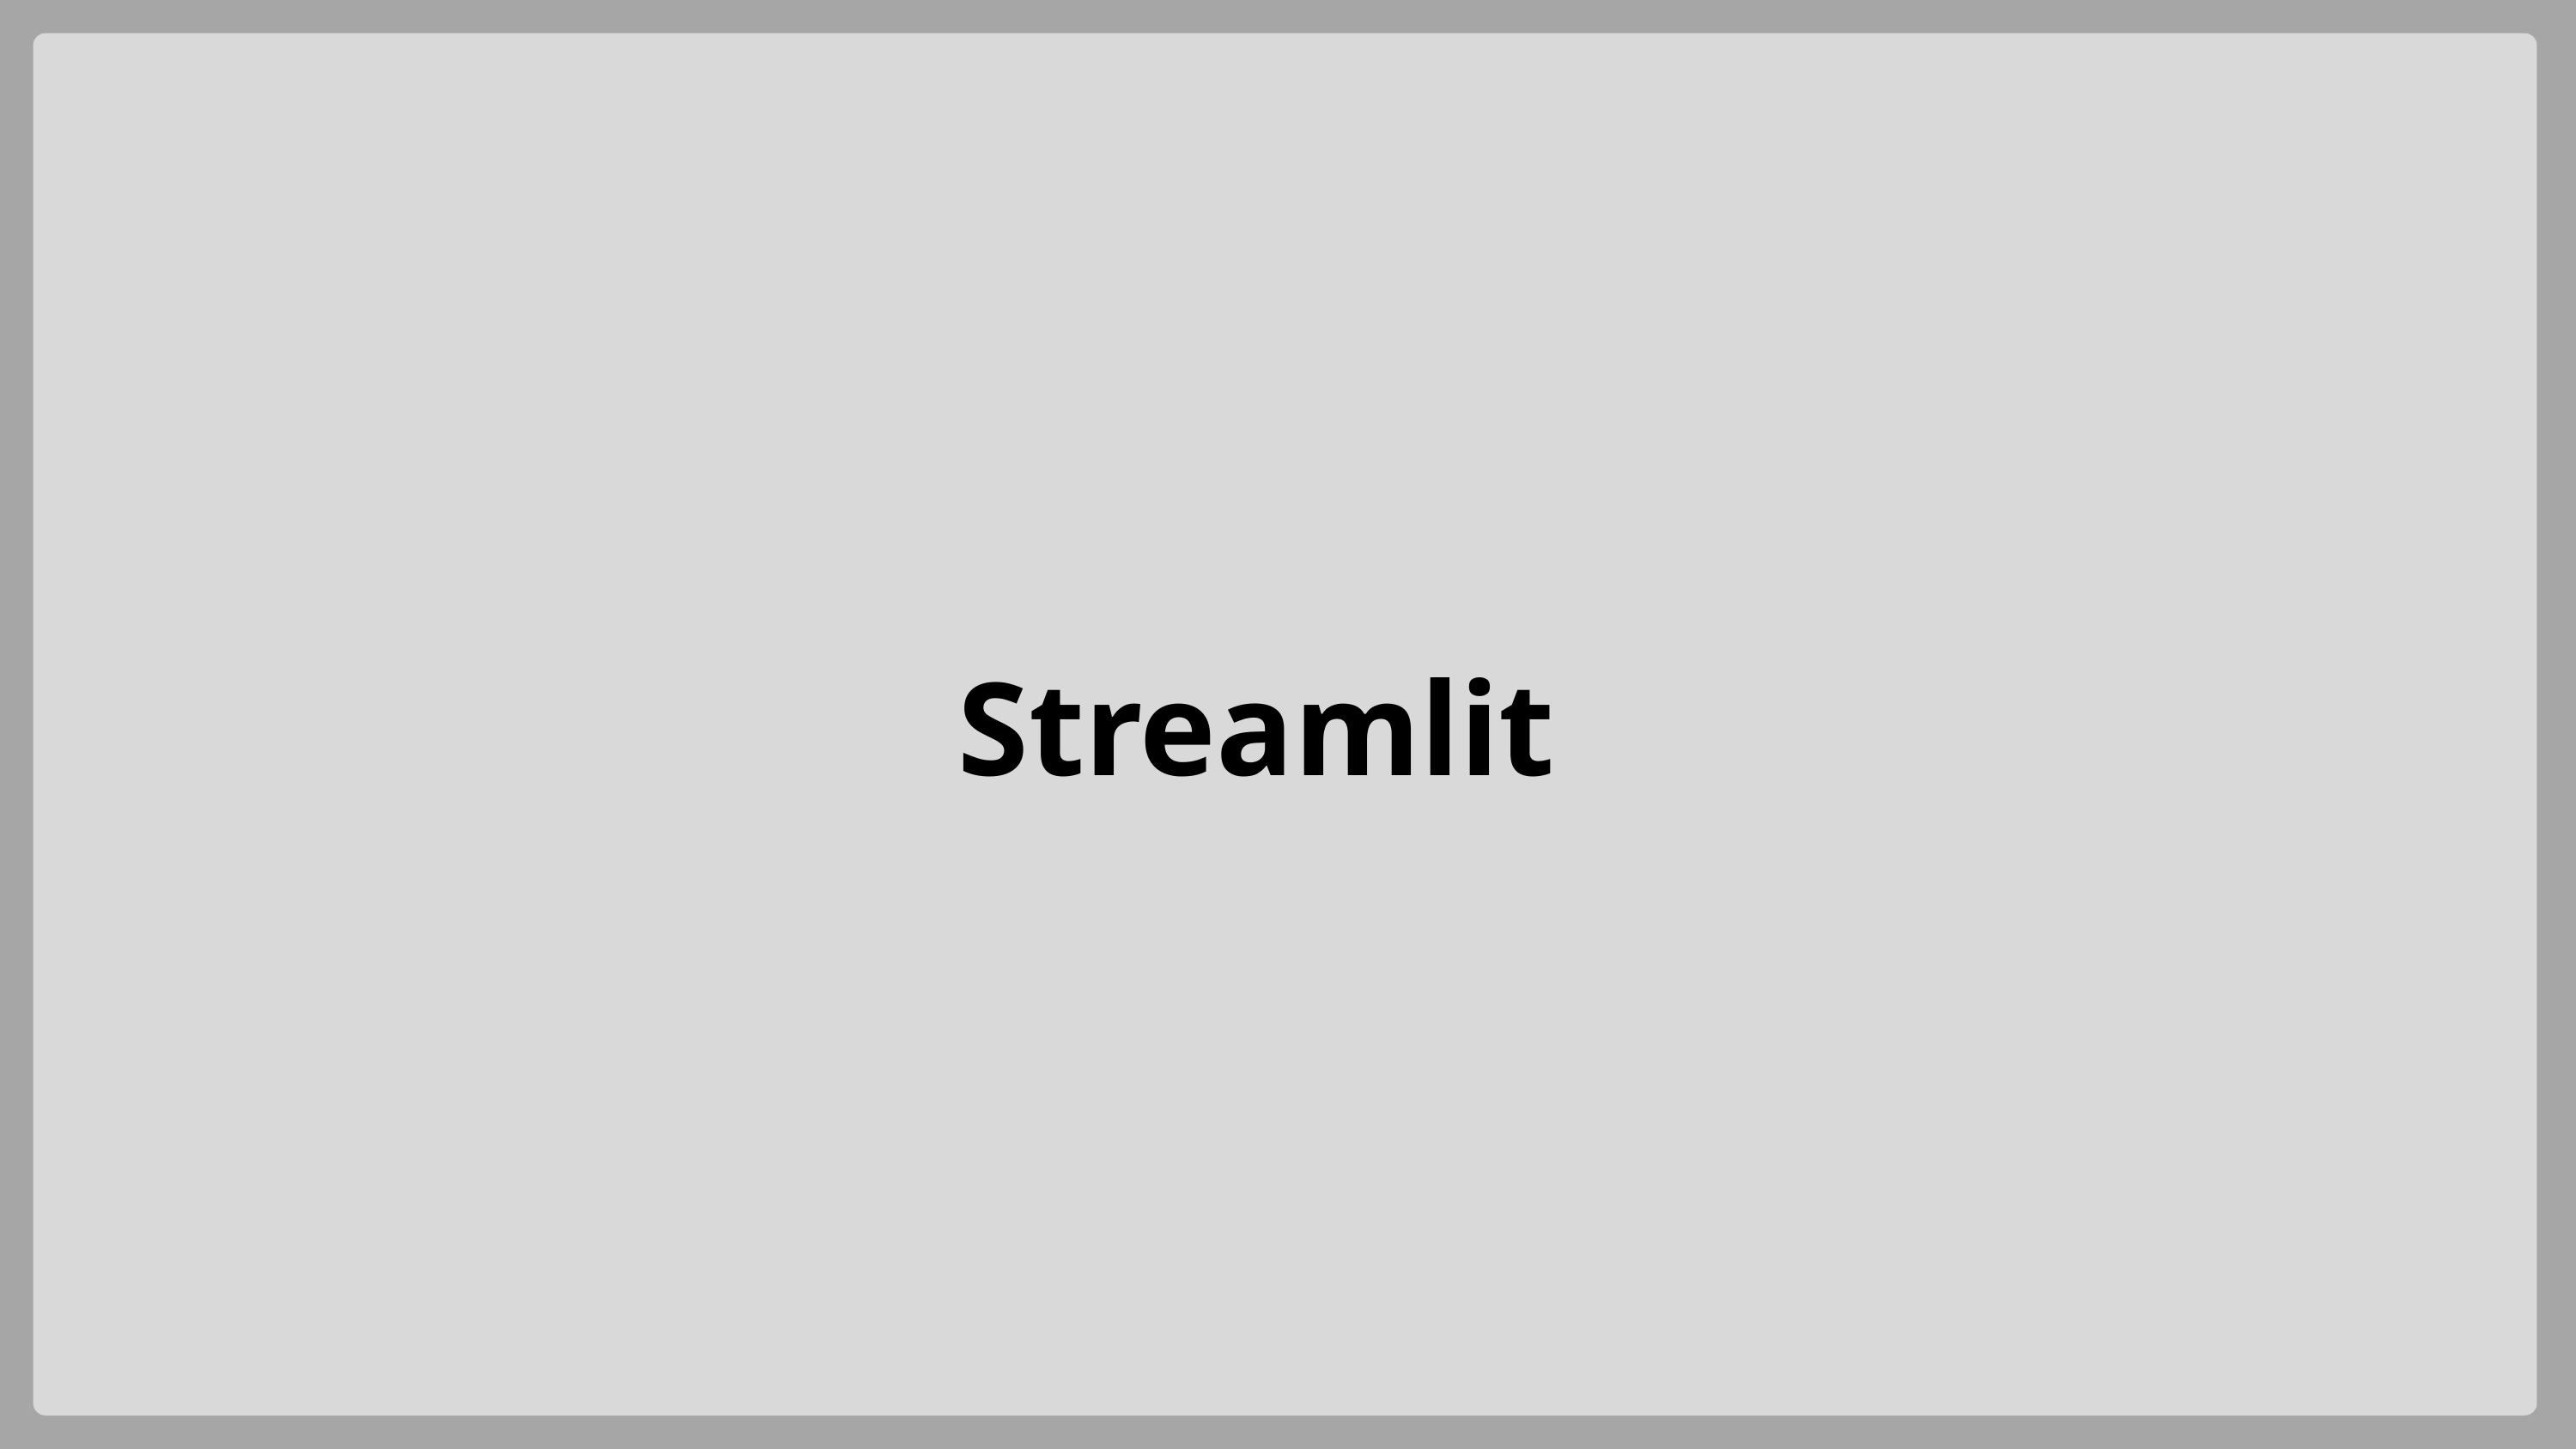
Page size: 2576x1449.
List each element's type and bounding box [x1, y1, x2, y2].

text_box [33, 33, 2537, 1416]
